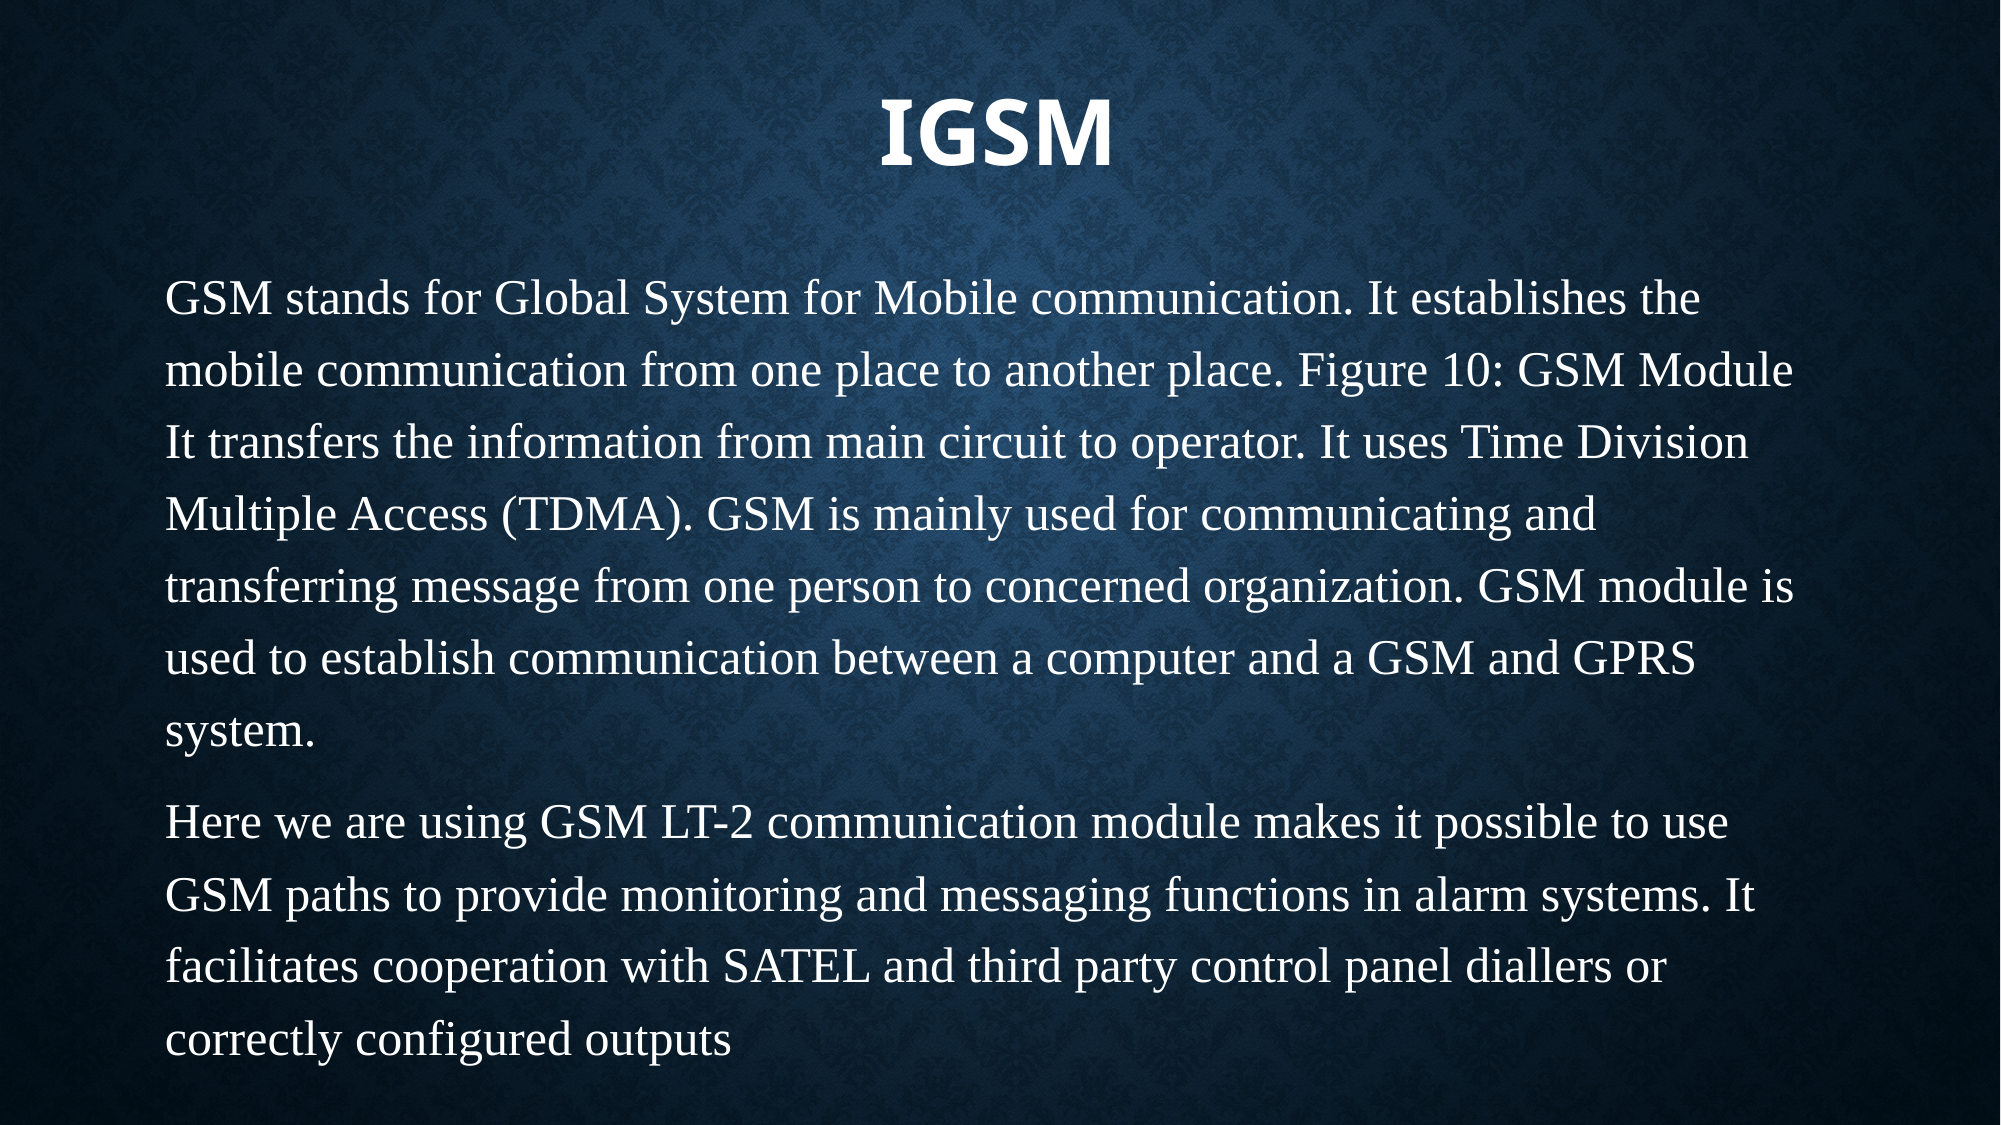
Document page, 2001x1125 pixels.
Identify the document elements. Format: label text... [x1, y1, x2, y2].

title IGSM [149, 26, 1849, 244]
list GSM stands for Global System for Mobile communication. It establishes the mobile communication from one place to another place. Figure 10: GSM Module It transfers the information from main circuit to operator. It uses Time Division Multiple Access (TDMA). GSM is mainly used for communicating and transferring message from one person to concerned organization. GSM module is used to establish communication between a computer and a GSM and GPRS system. Here we are using GSM LT-2 communication module makes it possible to use GSM paths to provide monitoring and messaging functions in alarm systems. It facilitates cooperation with SATEL and third party control panel diallers or correctly configured outputs [149, 244, 1849, 950]
